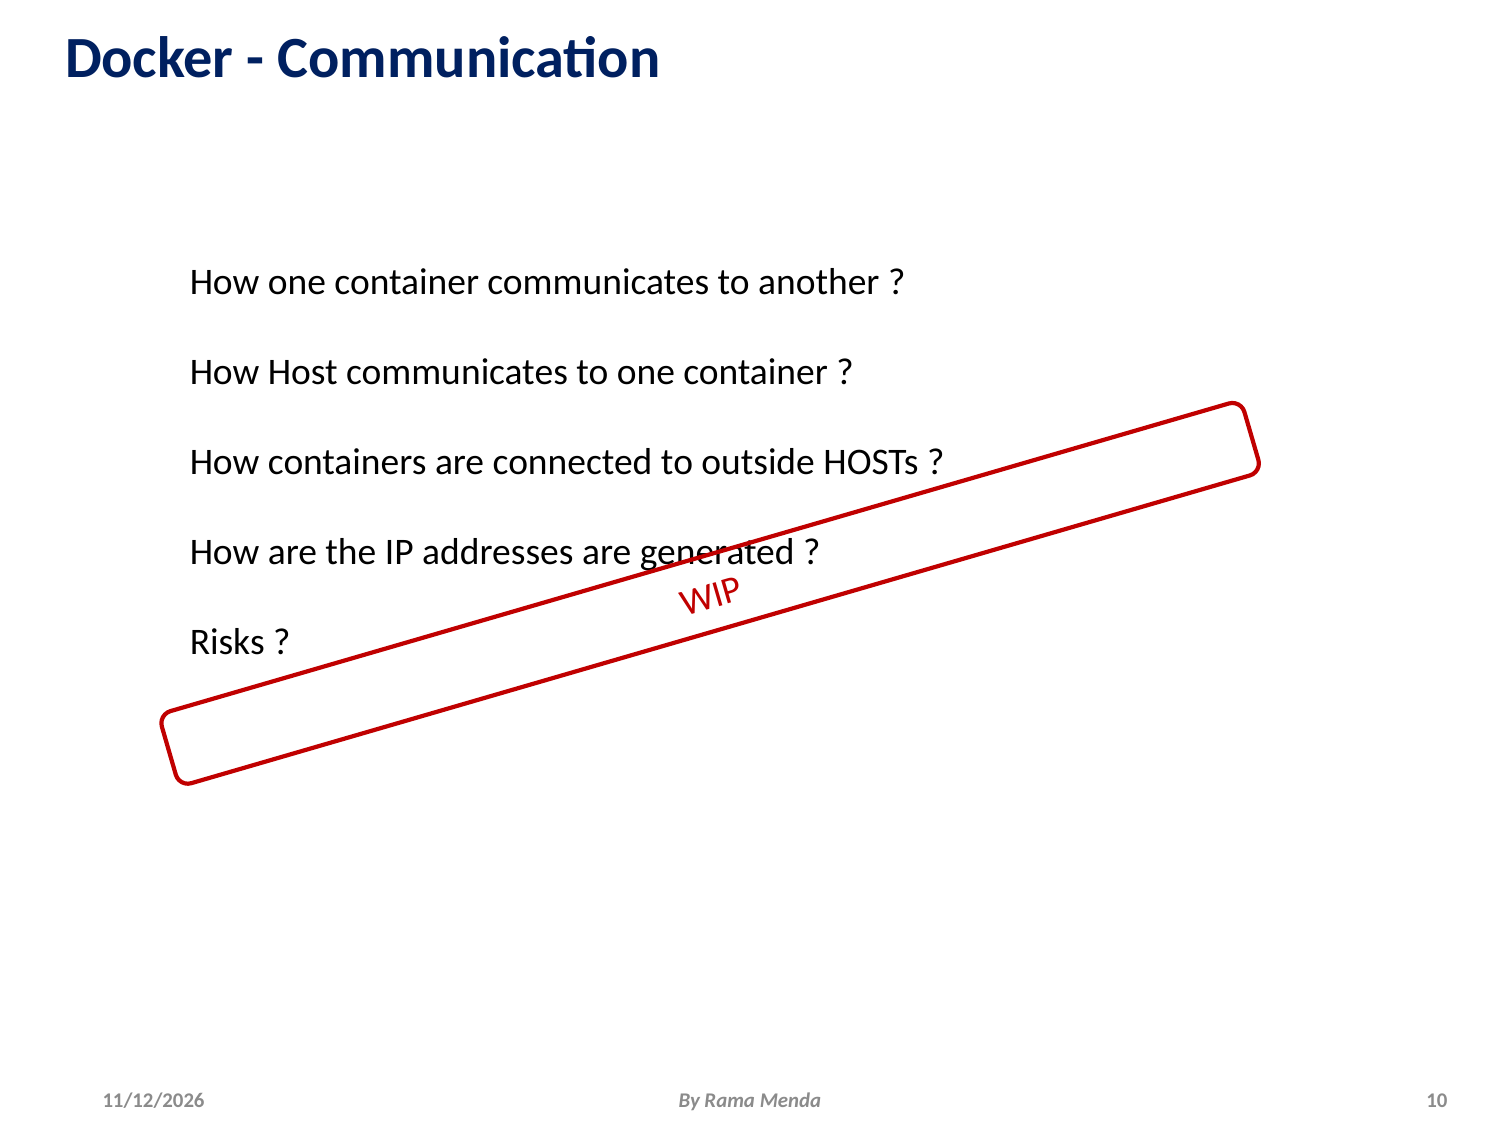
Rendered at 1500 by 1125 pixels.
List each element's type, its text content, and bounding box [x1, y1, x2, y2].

text_box WIP [159, 400, 1261, 786]
text_box How one container communicates to another ? How Host communicates to one container ? How containers are connected to outside HOSTs ? How are the IP addresses are generated ? Risks ? [174, 249, 1100, 670]
footer By Rama Menda [512, 1087, 988, 1110]
title Docker - Communication [50, 7, 1463, 100]
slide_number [87, 1087, 425, 1110]
slide_number 10 [1390, 1087, 1463, 1110]
